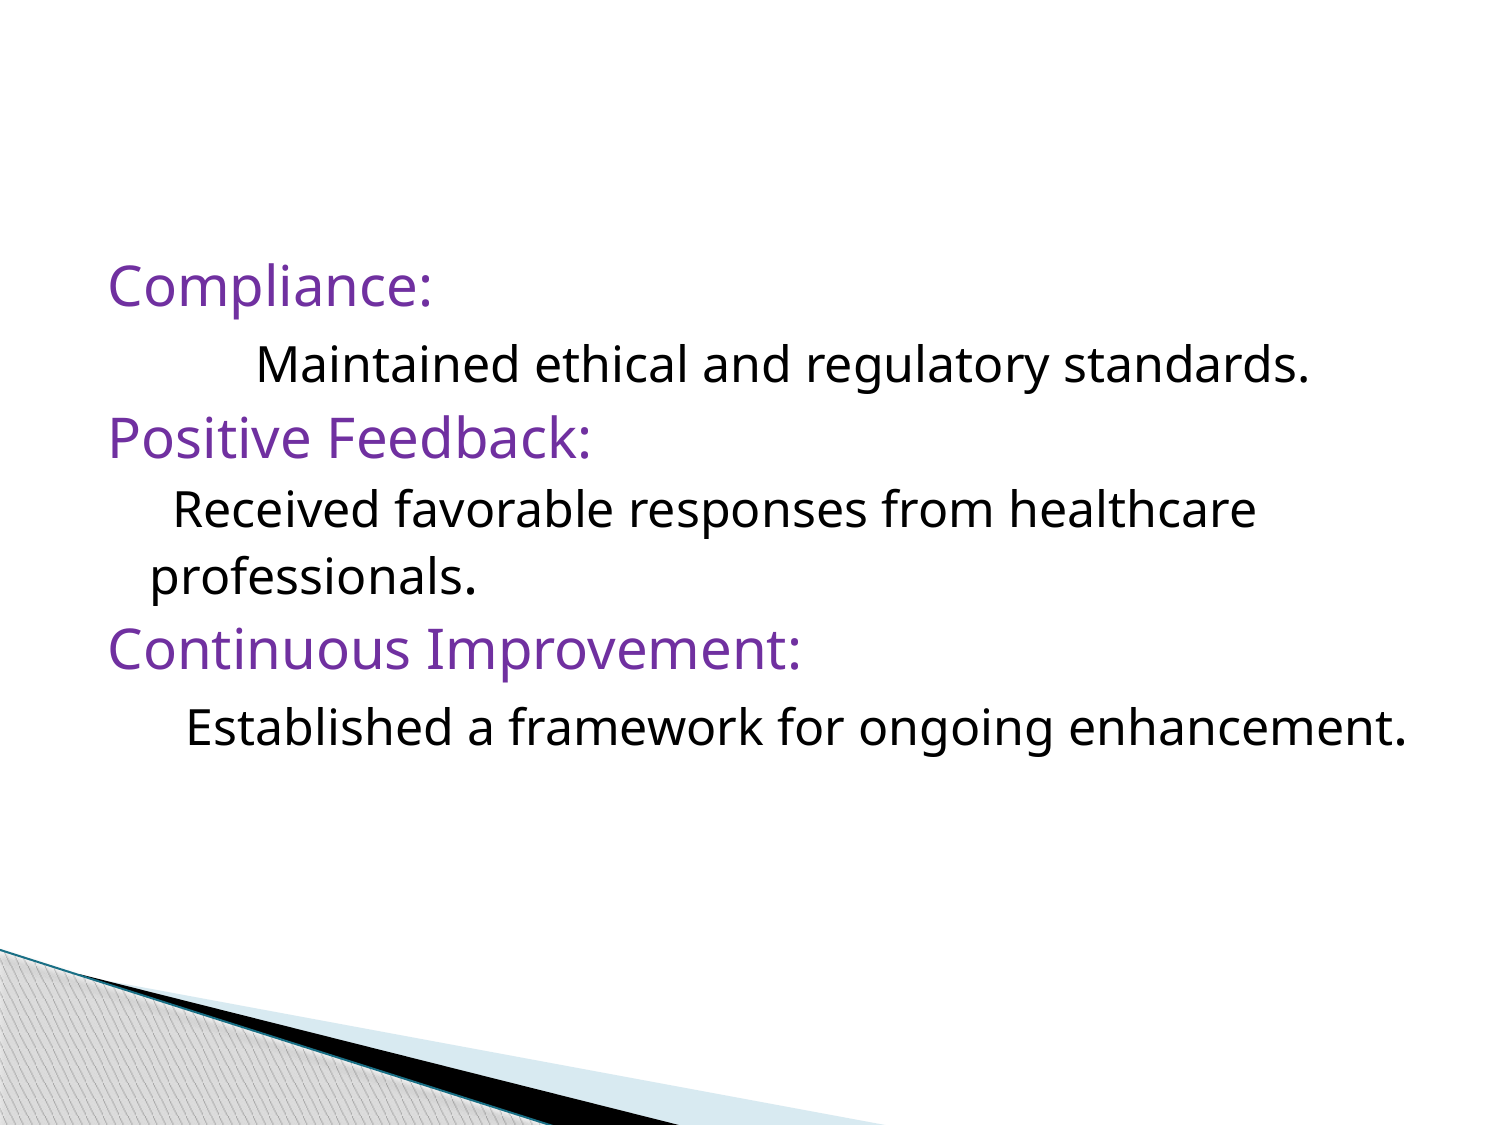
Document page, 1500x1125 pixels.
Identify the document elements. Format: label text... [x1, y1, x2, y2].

list Compliance: Maintained ethical and regulatory standards. Positive Feedback: Received favorable responses from healthcare professionals. Continuous Improvement: Established a framework for ongoing enhancement. [75, 243, 1425, 986]
